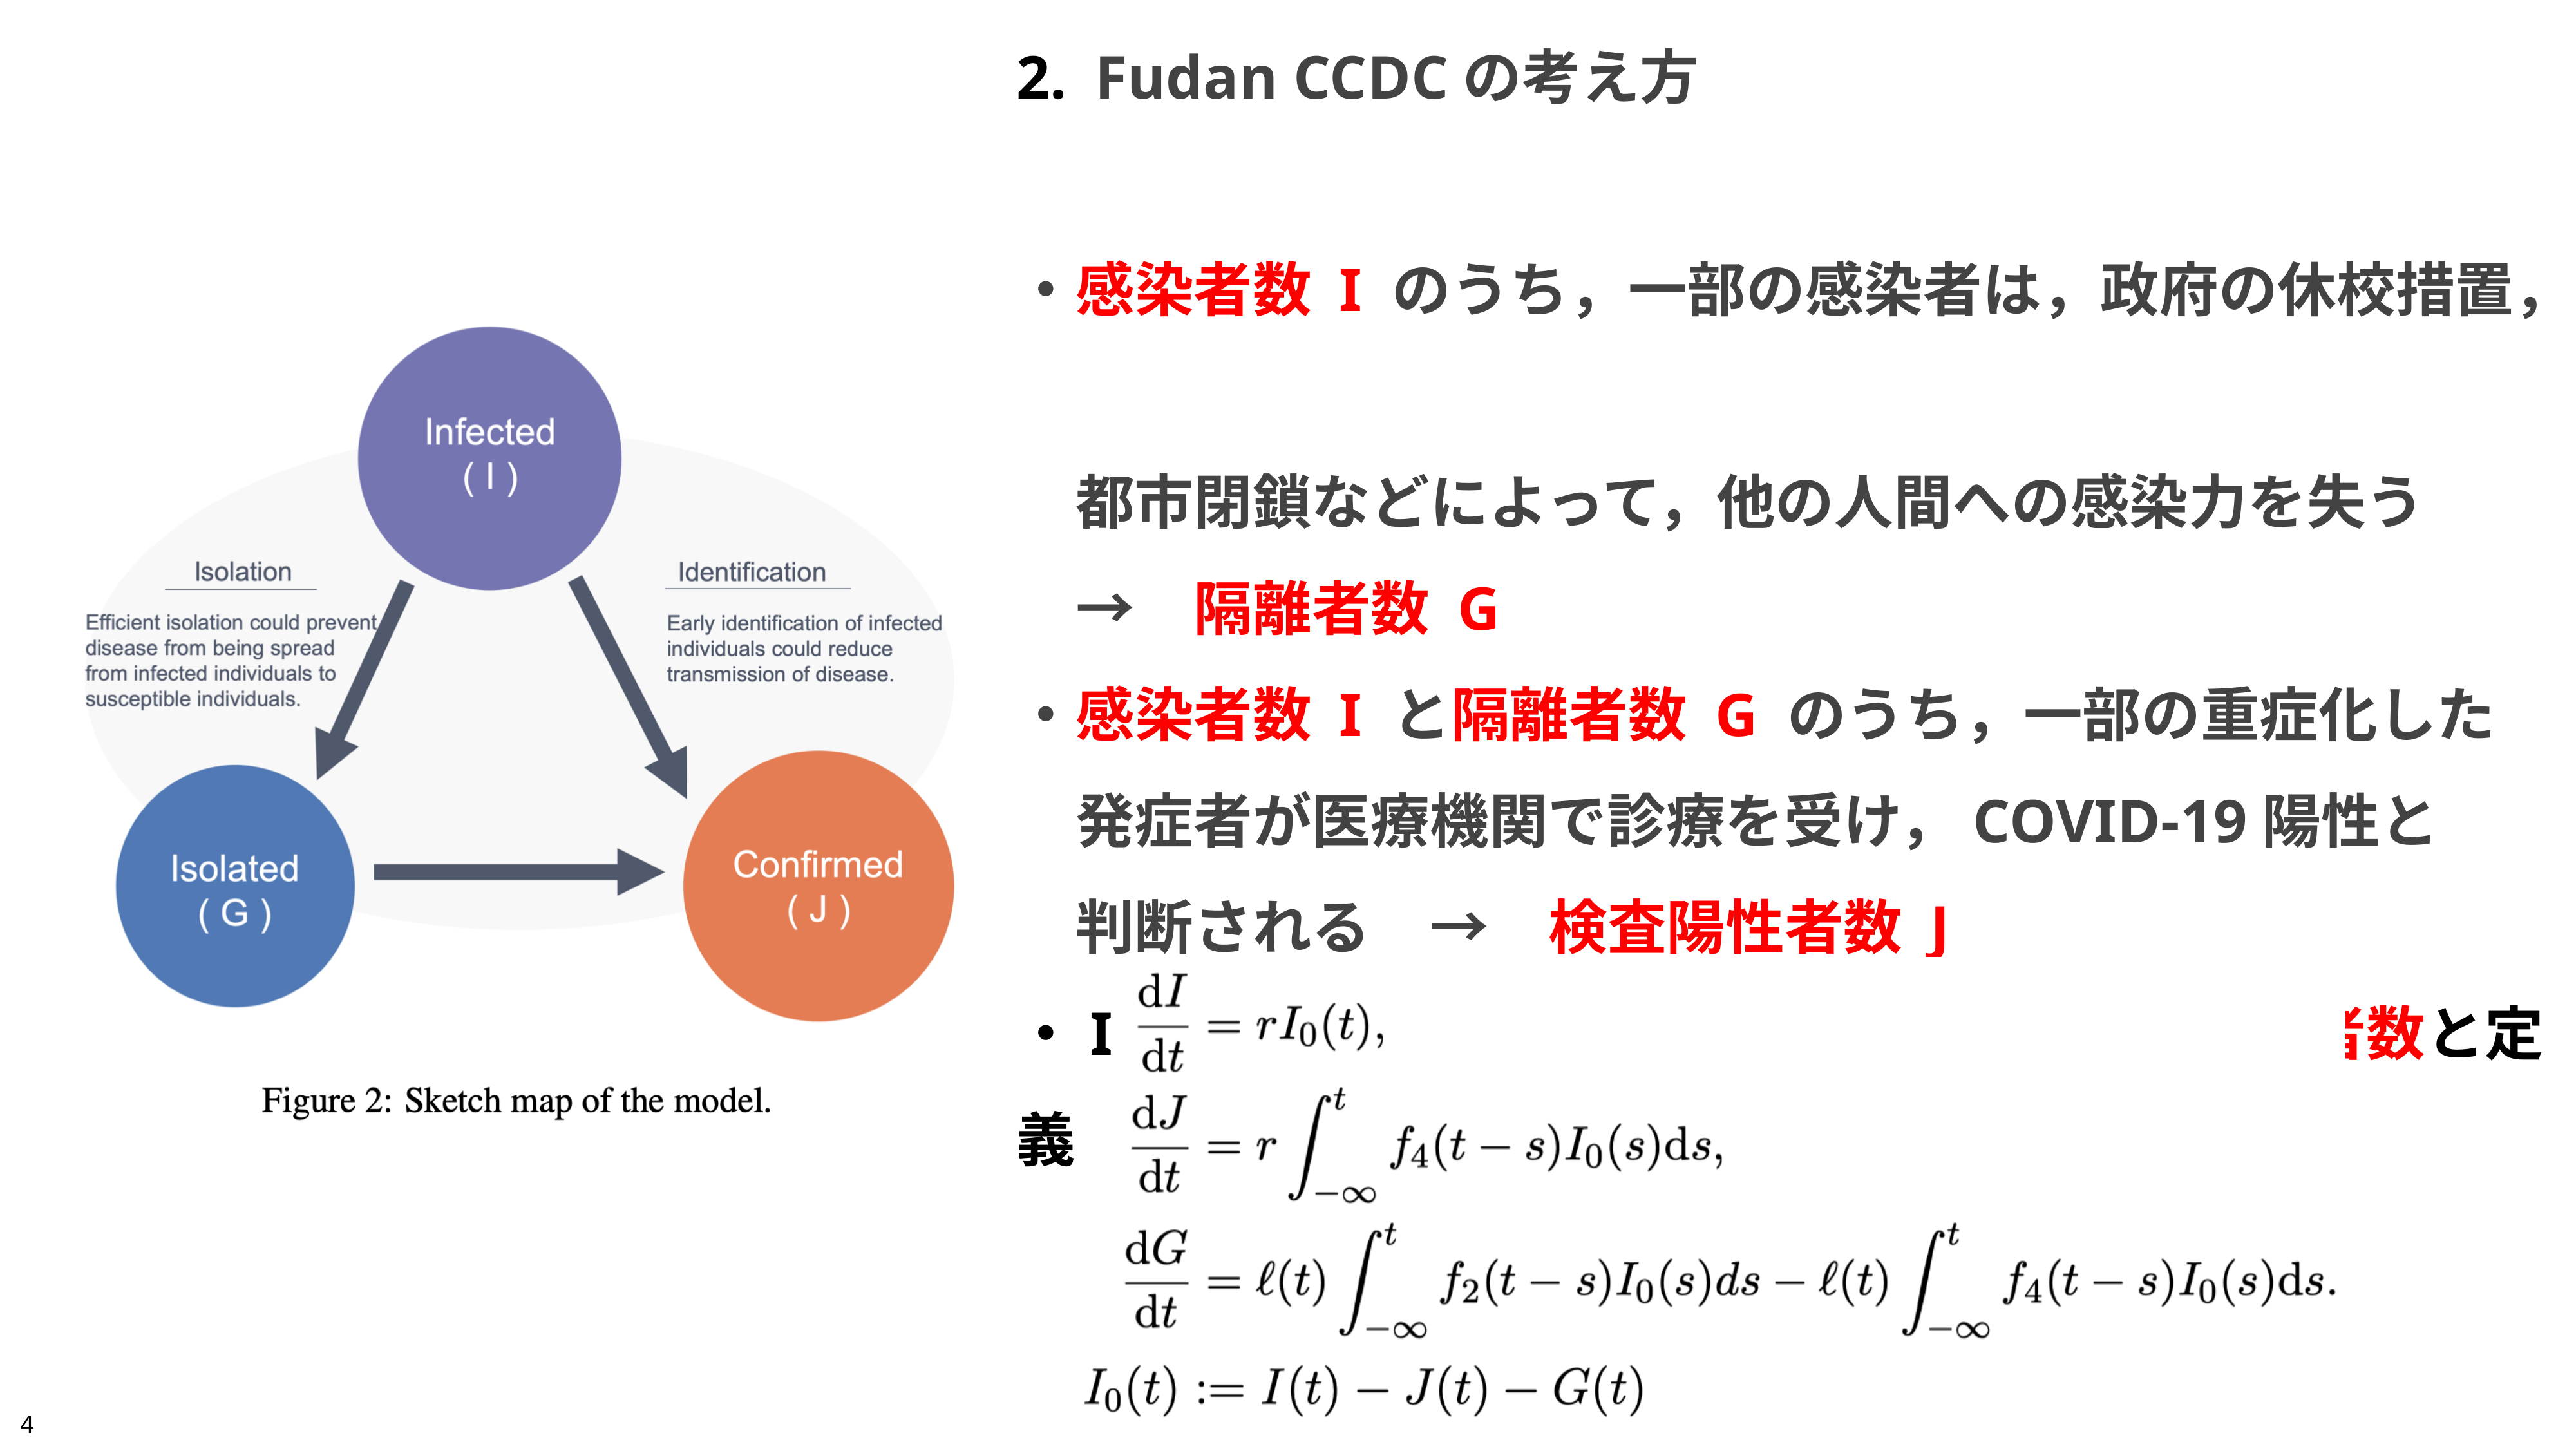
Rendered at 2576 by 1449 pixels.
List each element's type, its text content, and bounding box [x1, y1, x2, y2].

picture [1084, 1354, 1653, 1424]
picture [1120, 957, 2345, 1351]
picture [72, 321, 968, 1128]
text_box Fudan CCDCの考え方 ・感染者数 I のうち，一部の感染者は，政府の休校措置， 都市閉鎖などによって，他の人間への感染力を失う → 隔離者数 G ・感染者数 I と隔離者数 G のうち，一部の重症化した 発症者が医療機関で診療を受け，COVID-19陽性と 判断される → 検査陽性者数 J ・I から，J および G を除いた数字を潜在感染者数と定義 [1007, 0, 2576, 1097]
